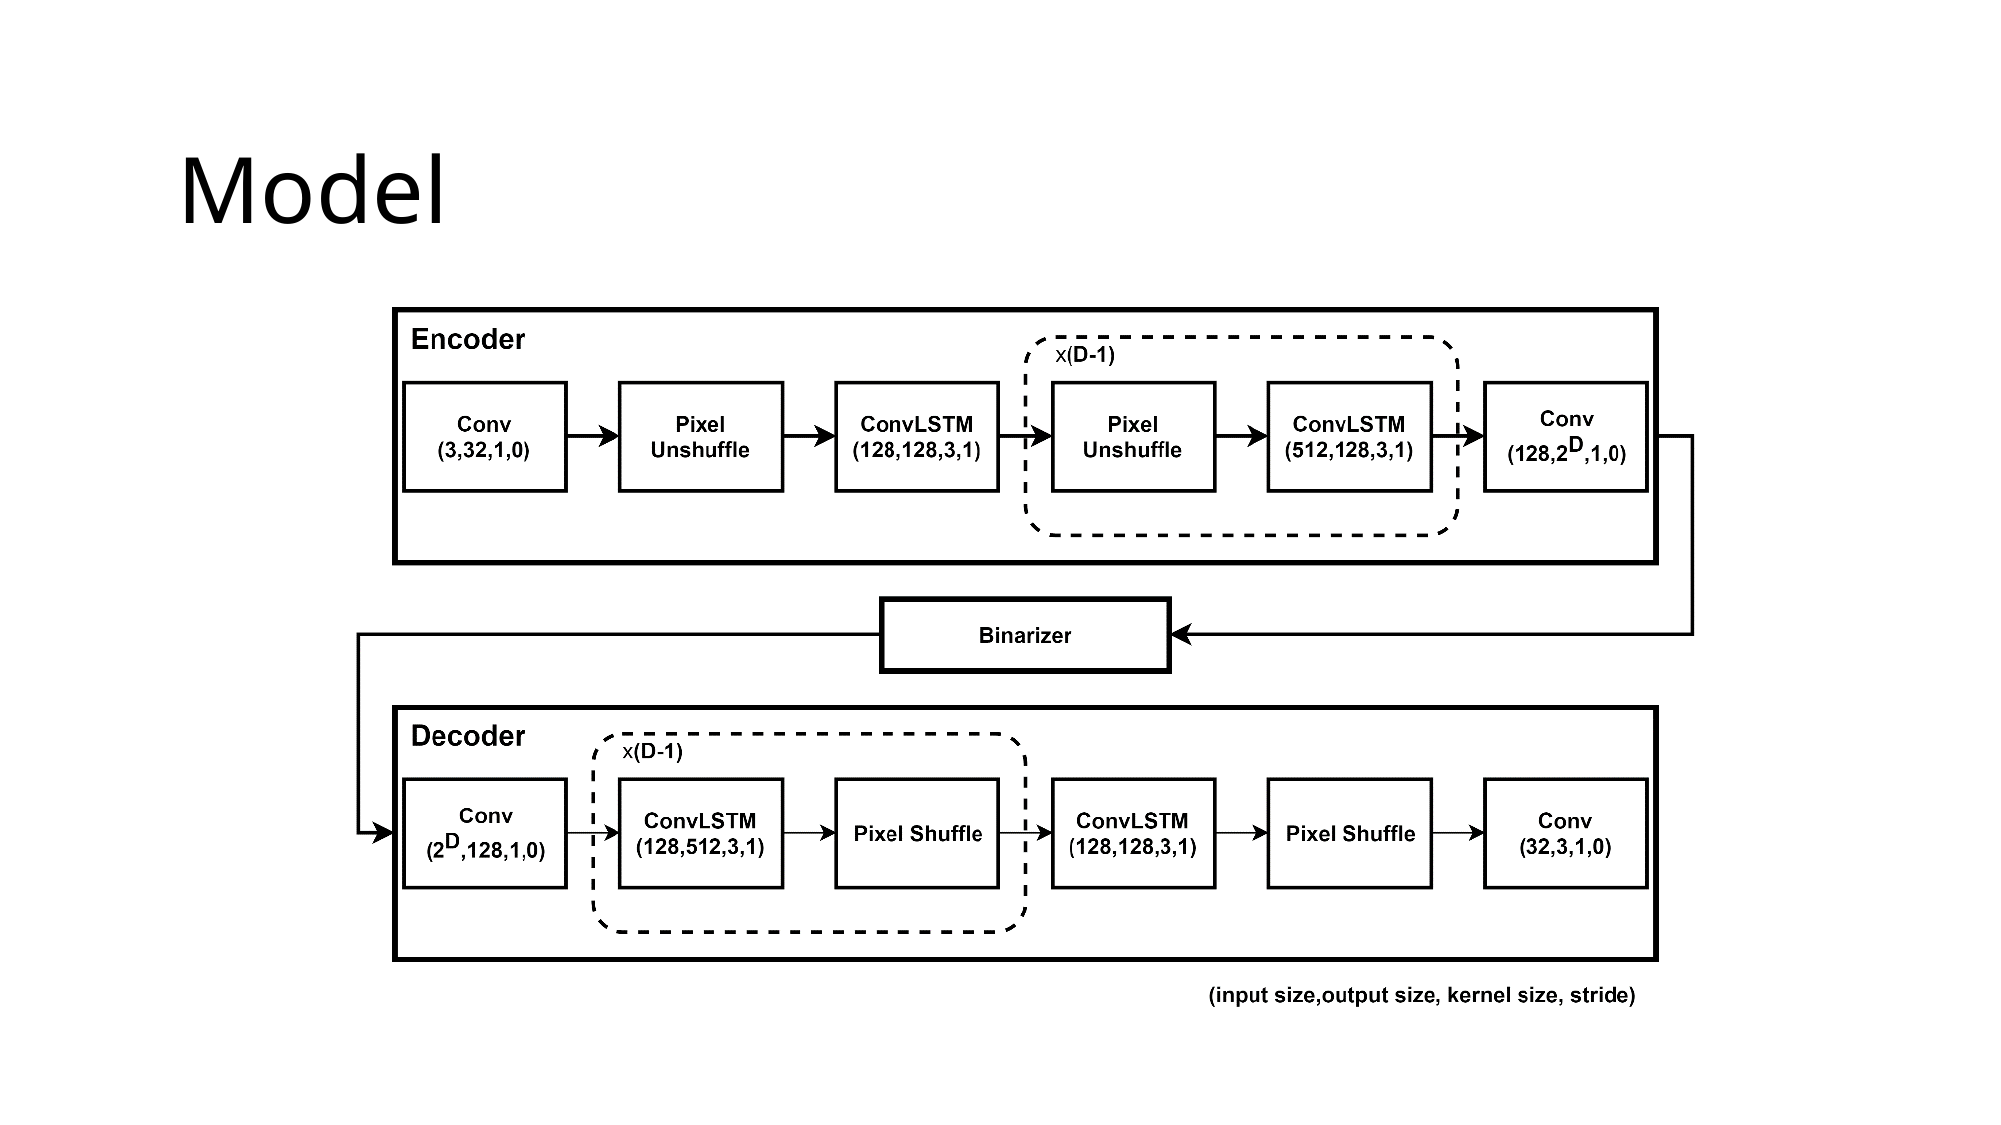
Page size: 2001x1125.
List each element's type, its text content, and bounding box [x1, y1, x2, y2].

picture [343, 307, 1707, 1014]
text_box Model [162, 84, 1888, 303]
